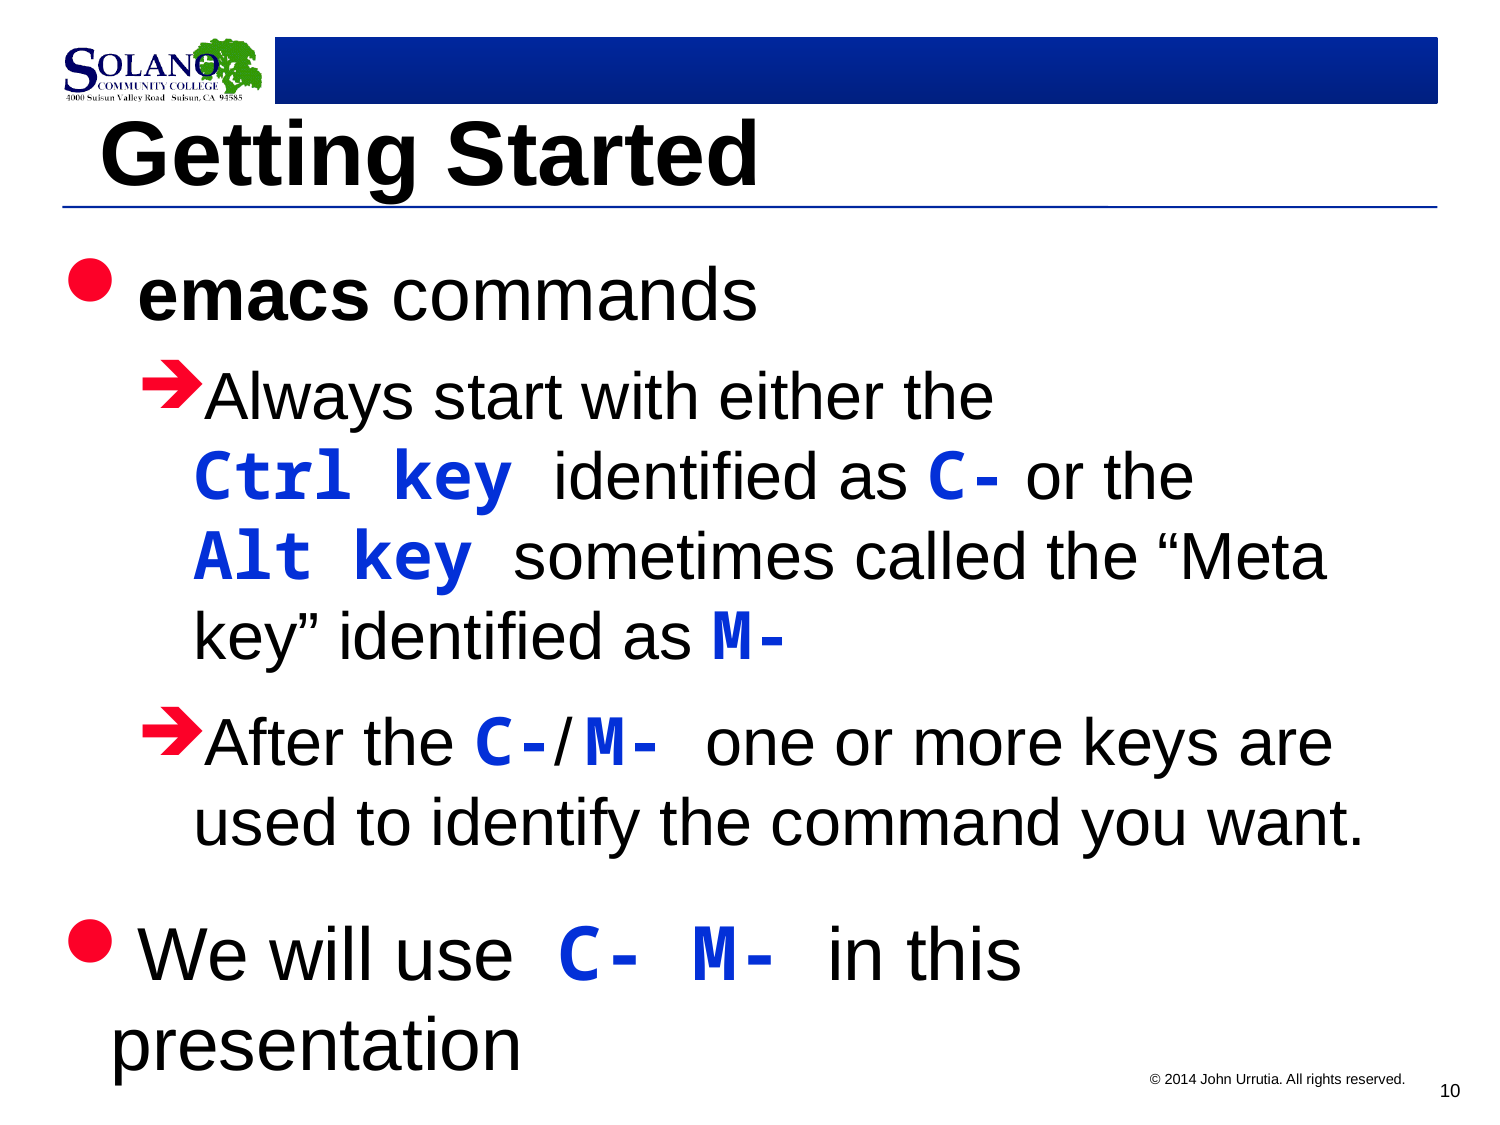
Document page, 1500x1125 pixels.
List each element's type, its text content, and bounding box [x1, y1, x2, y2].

list emacs commands Always start with either the Ctrl key identified as C- or the Alt key sometimes called the “Meta key” identified as M- After the C-/M- one or more keys are used to identify the command you want. We will use C- M- in this presentation [62, 237, 1450, 1050]
title Getting Started [99, 62, 1400, 213]
picture [62, 37, 263, 102]
